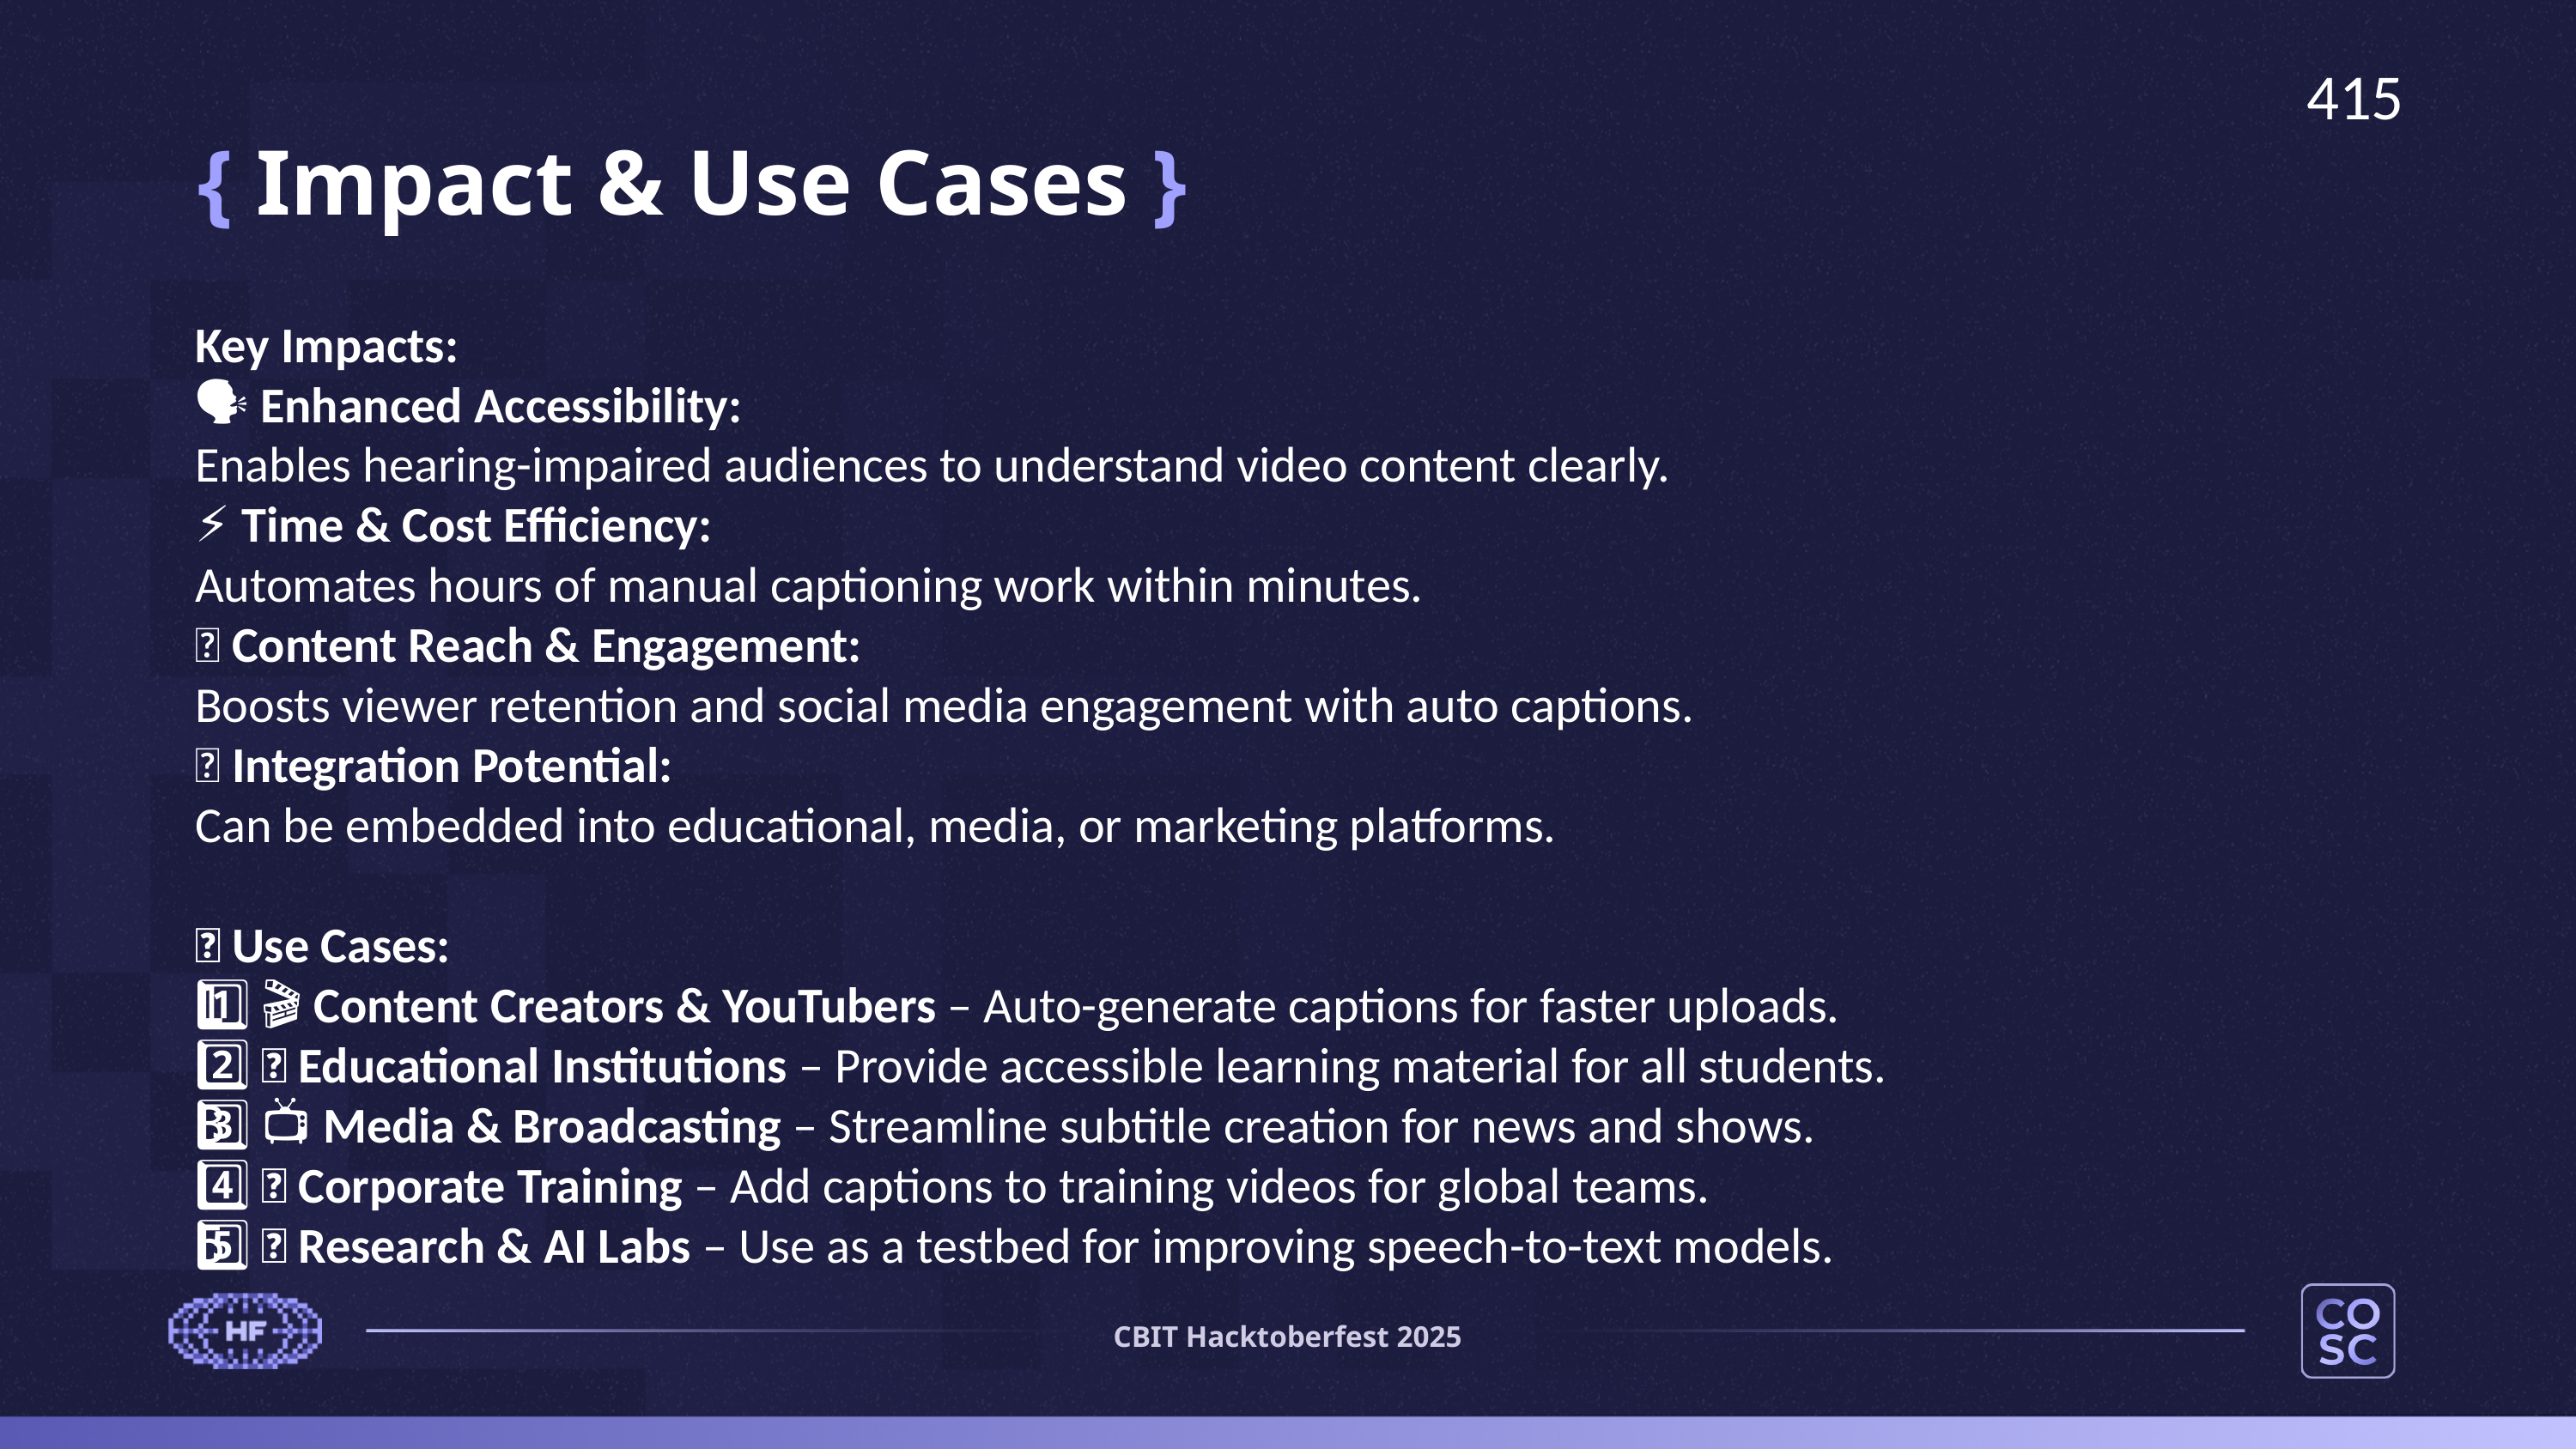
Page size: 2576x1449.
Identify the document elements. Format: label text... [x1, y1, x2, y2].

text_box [167, 1293, 323, 1369]
text_box 415 [2221, 47, 2489, 133]
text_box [364, 1329, 1095, 1332]
text_box [0, 0, 2576, 1449]
text_box [2300, 1283, 2396, 1379]
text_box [1095, 1312, 1481, 1358]
text_box Key Impacts: 🗣️ Enhanced Accessibility: Enables hearing-impaired audiences to understand video content clearly. ⚡ Time & Cost Efficiency: Automates hours of manual captioning work within minutes. 🎯 Content Reach & Engagement: Boosts viewer retention and social media engagement with auto captions. 🧩 Integration Potential: Can be embedded into educational, media, or marketing platforms. 🔹 Use Cases: 1️⃣ 🎬 Content Creators & YouTubers – Auto-generate captions for faster uploads. 2️⃣ 🏫 Educational Institutions – Provide accessible learning material for all students. 3️⃣ 📺 Media & Broadcasting – Streamline subtitle creation for news and shows. 4️⃣ 🏢 Corporate Training – Add captions to training videos for global teams. 5️⃣ 🧠 Research & AI Labs – Use as a testbed for improving speech-to-text models. [182, 306, 2351, 1340]
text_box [144, 81, 1241, 276]
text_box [1481, 1329, 2245, 1332]
